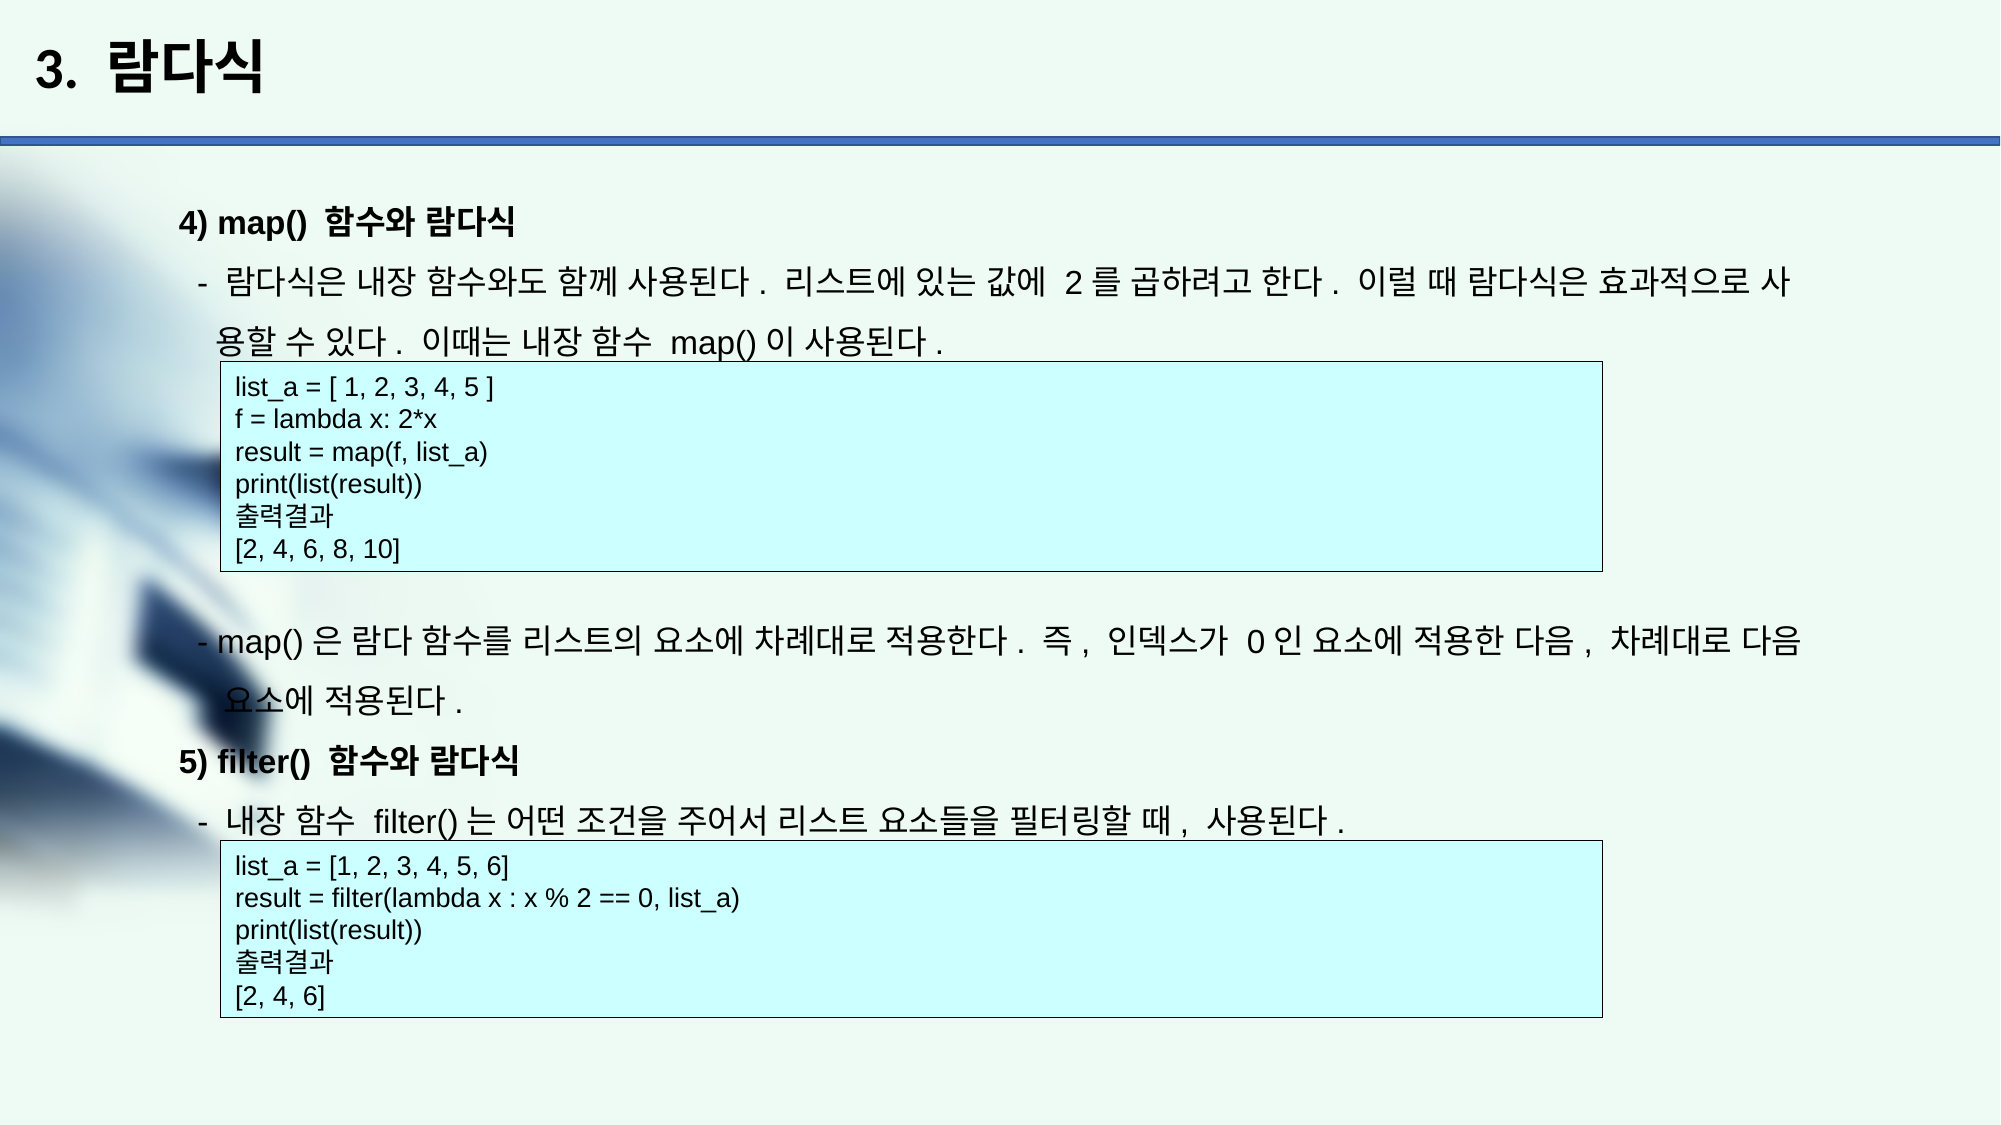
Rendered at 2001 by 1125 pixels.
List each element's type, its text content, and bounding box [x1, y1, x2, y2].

title 3. 람다식 [19, 14, 1745, 126]
text_box list_a = [1, 2, 3, 4, 5, 6] result = filter(lambda x : x % 2 == 0, list_a) print(list(result)) 출력결과 [2, 4, 6] [220, 840, 1603, 1018]
text_box list_a = [ 1, 2, 3, 4, 5 ] f = lambda x: 2*x result = map(f, list_a) print(list(result)) 출력결과 [2, 4, 6, 8, 10] [220, 361, 1603, 572]
picture [0, 0, 2000, 136]
text_box 4) map() 함수와 람다식 - 람다식은 내장 함수와도 함께 사용된다. 리스트에 있는 값에 2를 곱하려고 한다. 이럴 때 람다식은 효과적으로 사 용할 수 있다. 이때는 내장 함수 map()이 사용된다. - map()은 람다 함수를 리스트의 요소에 차례대로 적용한다. 즉, 인덱스가 0인 요소에 적용한 다음, 차례대로 다음 요소에 적용된다. 5) filter() 함수와 람다식 - 내장 함수 filter()는 어떤 조건을 주어서 리스트 요소들을 필터링할 때, 사용된다. [163, 173, 1922, 968]
picture [0, 146, 2000, 1125]
